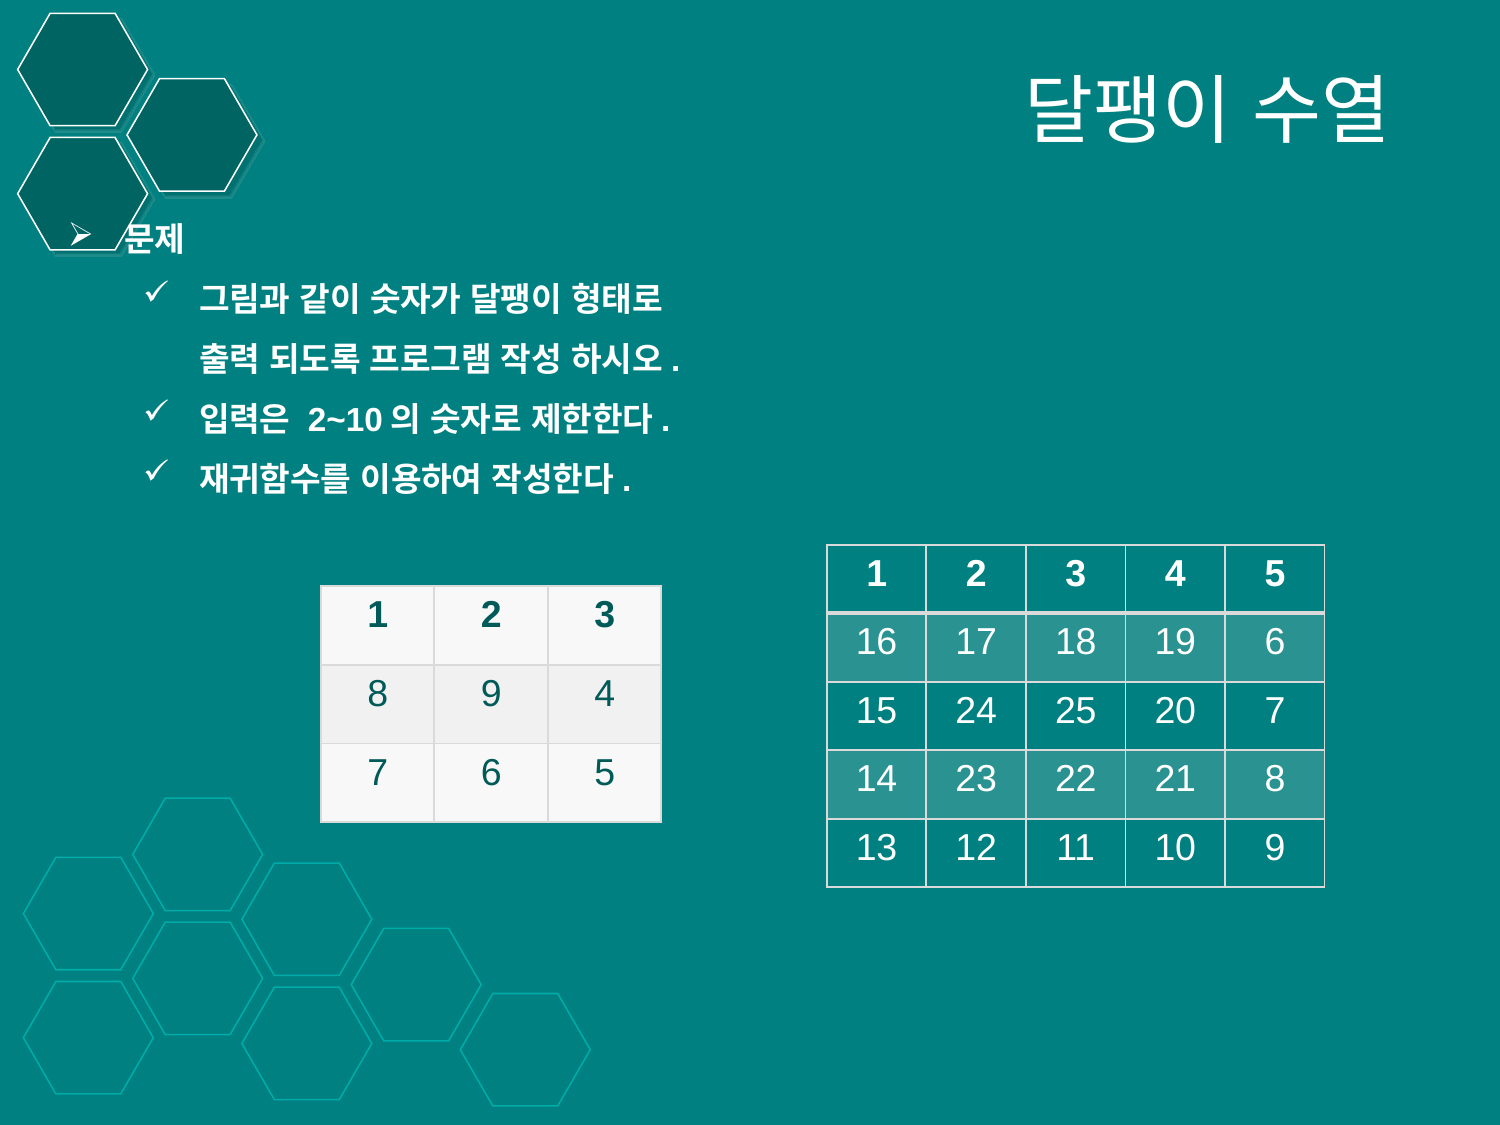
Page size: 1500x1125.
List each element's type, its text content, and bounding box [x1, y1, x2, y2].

table_cell 13 [828, 820, 925, 886]
text_box 문제 그림과 같이 숫자가 달팽이 형태로 출력 되도록 프로그램 작성 하시오. 입력은 2~10의 숫자로 제한한다. 재귀함수를 이용하여 작성한다. [53, 190, 739, 506]
table_header 5 [1226, 546, 1324, 611]
table_cell 8 [1226, 751, 1324, 818]
table_cell 18 [1027, 615, 1125, 681]
table_cell 25 [1027, 683, 1125, 749]
table_cell 11 [1027, 820, 1125, 886]
table_cell 17 [927, 615, 1025, 681]
table_cell 19 [1126, 615, 1224, 681]
table_cell 16 [828, 615, 925, 681]
table_cell 6 [435, 744, 547, 821]
table_header 1 [828, 546, 925, 611]
table_cell 10 [1126, 820, 1224, 886]
table_header 1 [322, 587, 433, 664]
table_cell 14 [828, 751, 925, 818]
table_header 3 [549, 587, 660, 664]
table_cell 21 [1126, 751, 1224, 818]
table_cell 22 [1027, 751, 1125, 818]
table_cell 8 [322, 666, 433, 743]
table_header 2 [927, 546, 1025, 611]
table_cell 20 [1126, 683, 1224, 749]
table_header 2 [435, 587, 547, 664]
table_header 4 [1126, 546, 1224, 611]
table_cell 5 [549, 744, 660, 821]
table_header 3 [1027, 546, 1125, 611]
table_cell 7 [322, 744, 433, 821]
table_cell 15 [828, 683, 925, 749]
table_cell 7 [1226, 683, 1324, 749]
table_cell 4 [549, 666, 660, 743]
table_cell 9 [1226, 820, 1324, 886]
table_cell 6 [1226, 615, 1324, 681]
table_cell 12 [927, 820, 1025, 886]
table_cell 23 [927, 751, 1025, 818]
table_cell 9 [435, 666, 547, 743]
table_cell 24 [927, 683, 1025, 749]
title 달팽이 수열 [277, 42, 1406, 173]
